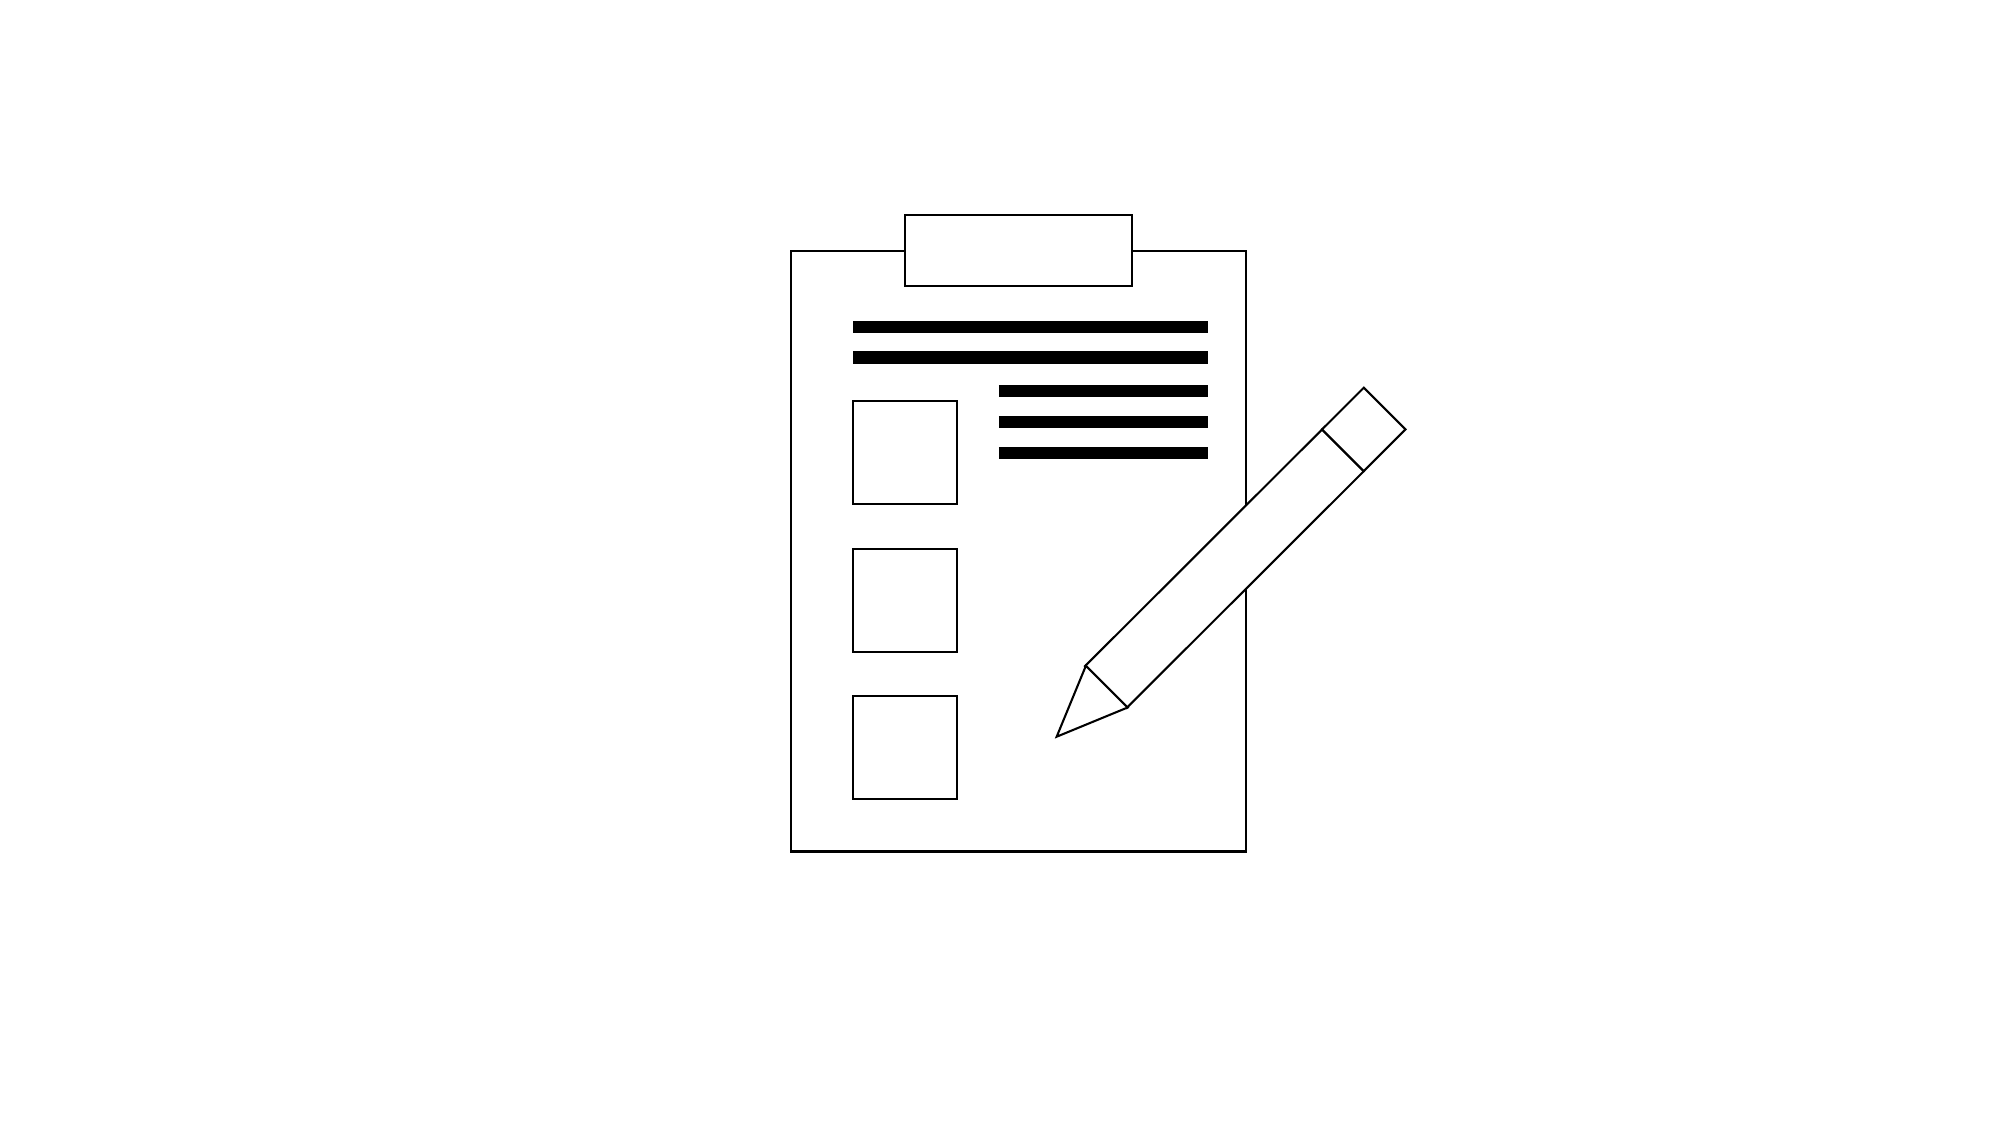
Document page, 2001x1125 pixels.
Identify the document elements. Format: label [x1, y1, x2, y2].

text_box [1054, 663, 1130, 739]
text_box [1320, 386, 1407, 473]
text_box [904, 214, 1133, 287]
text_box [790, 250, 1247, 853]
text_box [852, 548, 958, 653]
text_box [852, 400, 958, 505]
text_box [852, 695, 958, 800]
text_box [1086, 430, 1364, 707]
text_box [619, 151, 1418, 951]
